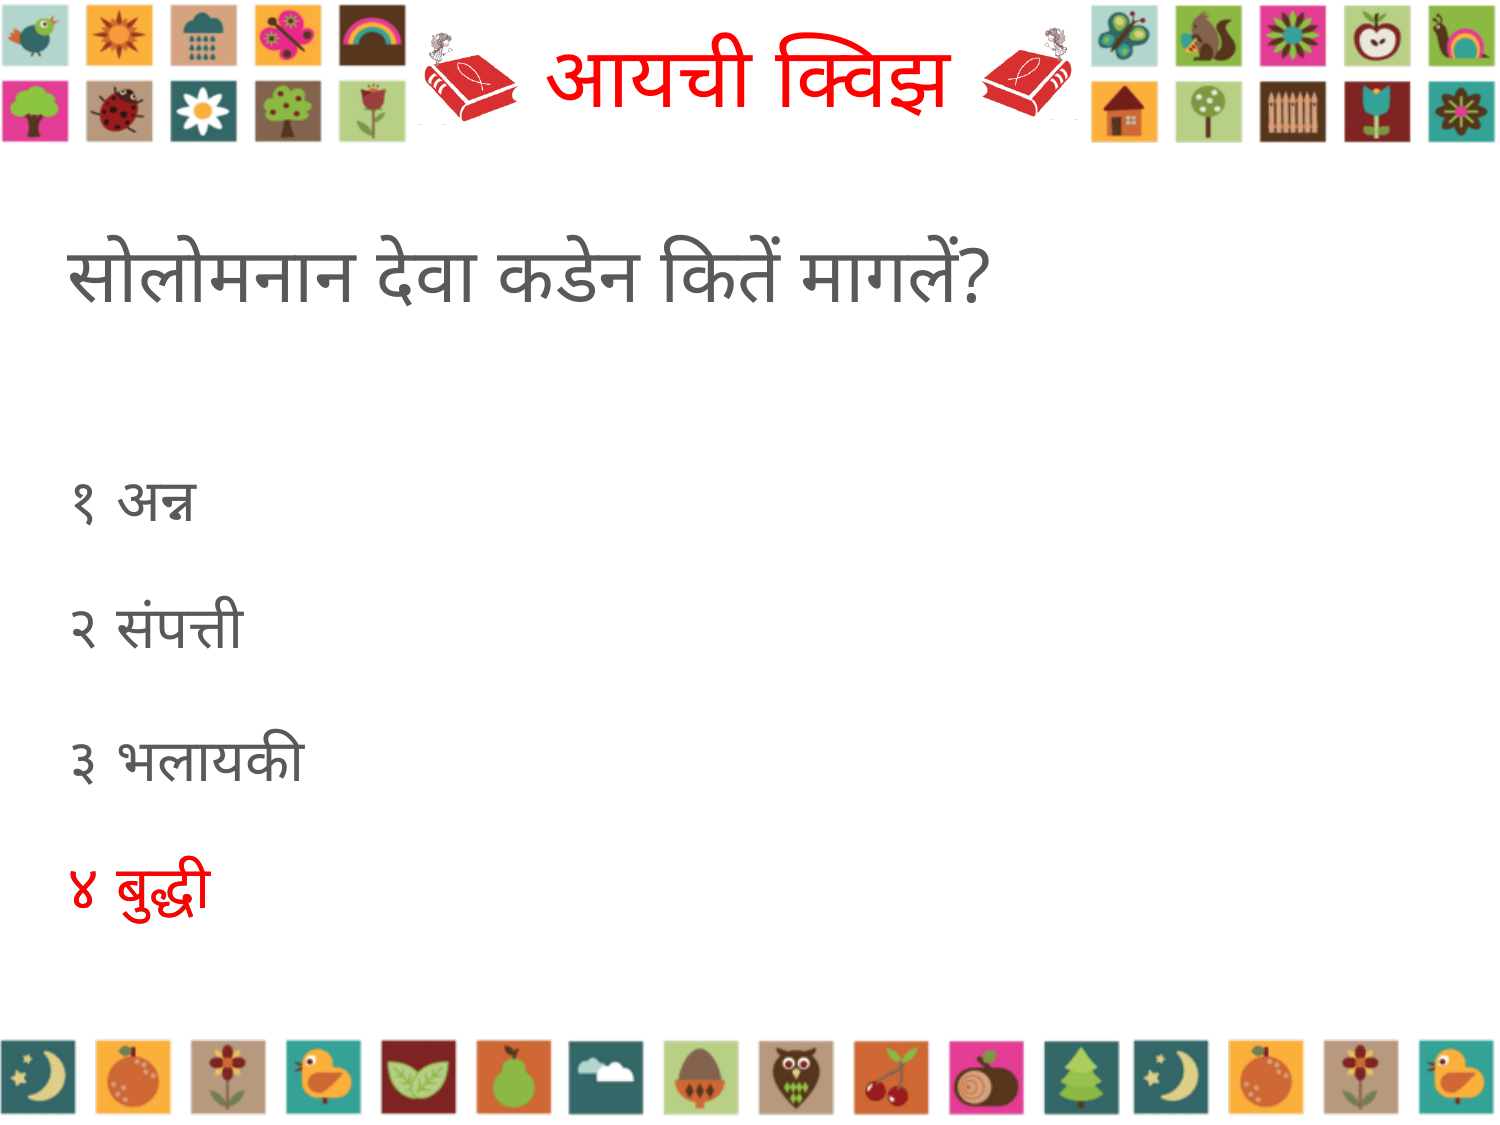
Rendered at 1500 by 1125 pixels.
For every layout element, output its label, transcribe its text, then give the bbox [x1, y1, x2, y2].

text_box २ संपत्ती [53, 582, 1436, 668]
text_box ३ भलायकी [53, 716, 1483, 801]
picture [0, 3, 550, 150]
text_box ४ बुद्धी [53, 842, 1483, 928]
text_box आयची क्विझ [547, 16, 1078, 131]
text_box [0, 1028, 1500, 1118]
text_box १ अन्न [53, 456, 1436, 541]
picture [950, 3, 1500, 150]
text_box सोलोमनान देवा कडेन कितें मागलें? [53, 219, 1436, 325]
